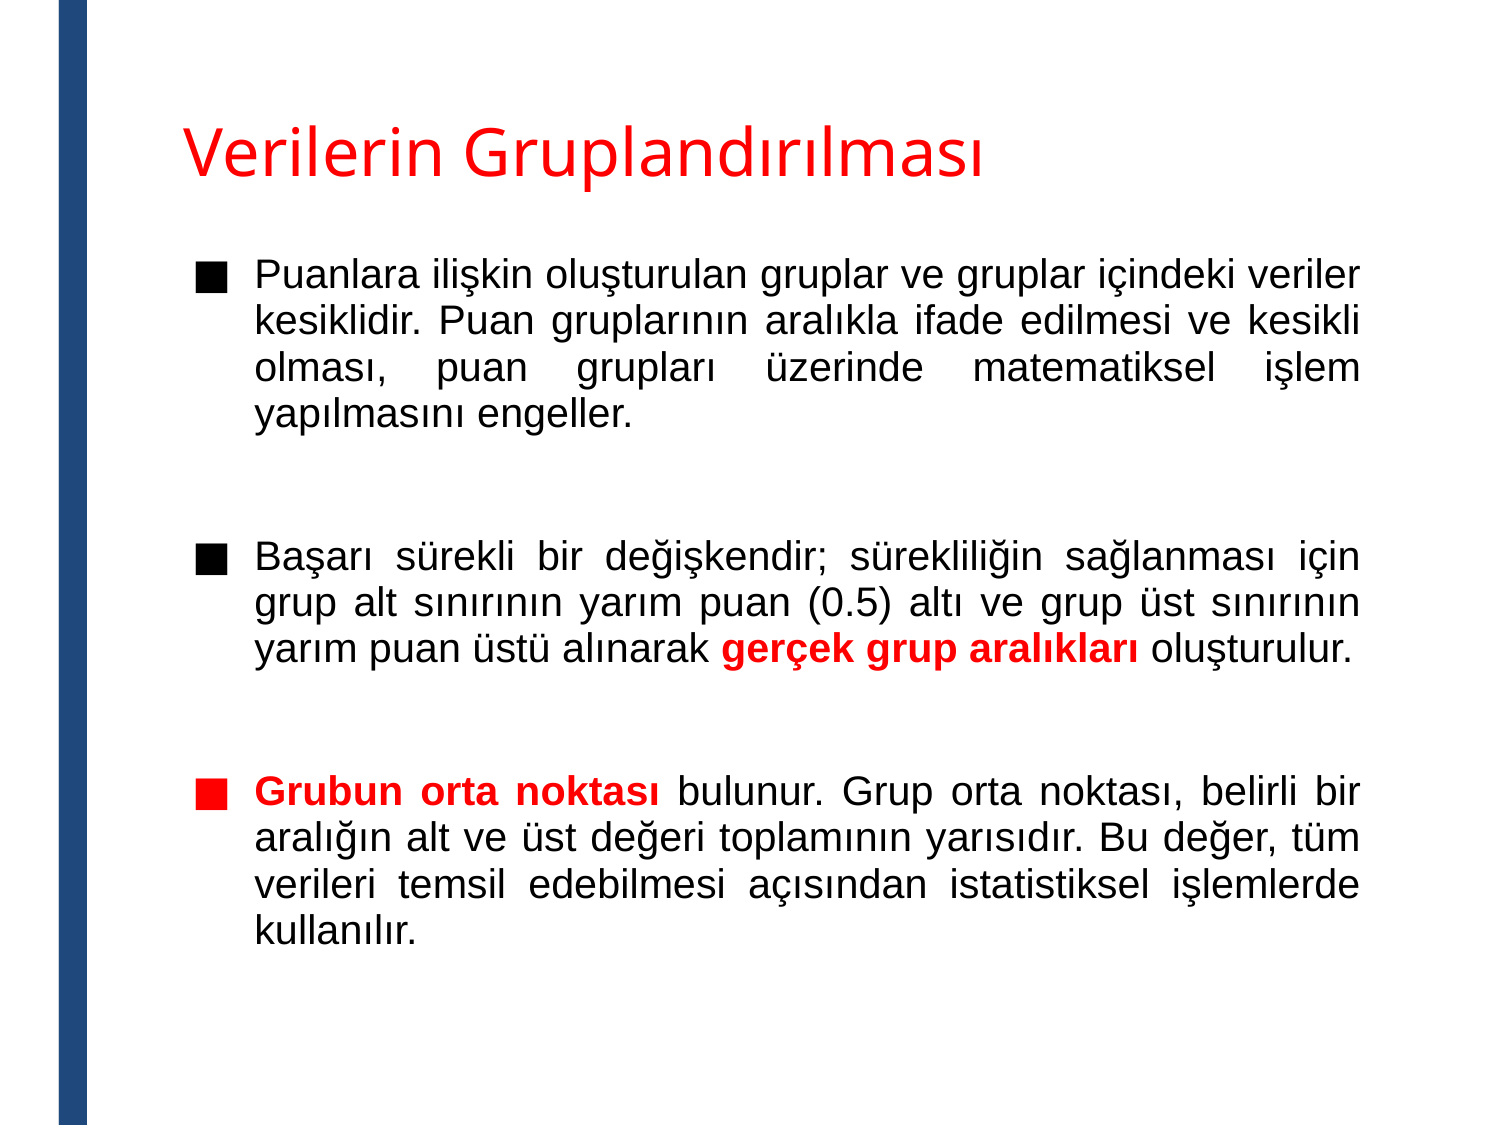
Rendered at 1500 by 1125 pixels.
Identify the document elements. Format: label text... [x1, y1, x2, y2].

list Puanlara ilişkin oluşturulan gruplar ve gruplar içindeki veriler kesiklidir. Puan gruplarının aralıkla ifade edilmesi ve kesikli olması, puan grupları üzerinde matematiksel işlem yapılmasını engeller. Başarı sürekli bir değişkendir; sürekliliğin sağlanması için grup alt sınırının yarım puan (0.5) altı ve grup üst sınırının yarım puan üstü alınarak gerçek grup aralıkları oluşturulur. Grubun orta noktası bulunur. Grup orta noktası, belirli bir aralığın alt ve üst değeri toplamının yarısıdır. Bu değer, tüm verileri temsil edebilmesi açısından istatistiksel işlemlerde kullanılır. [177, 243, 1376, 1012]
title Verilerin Gruplandırılması [168, 112, 1471, 232]
